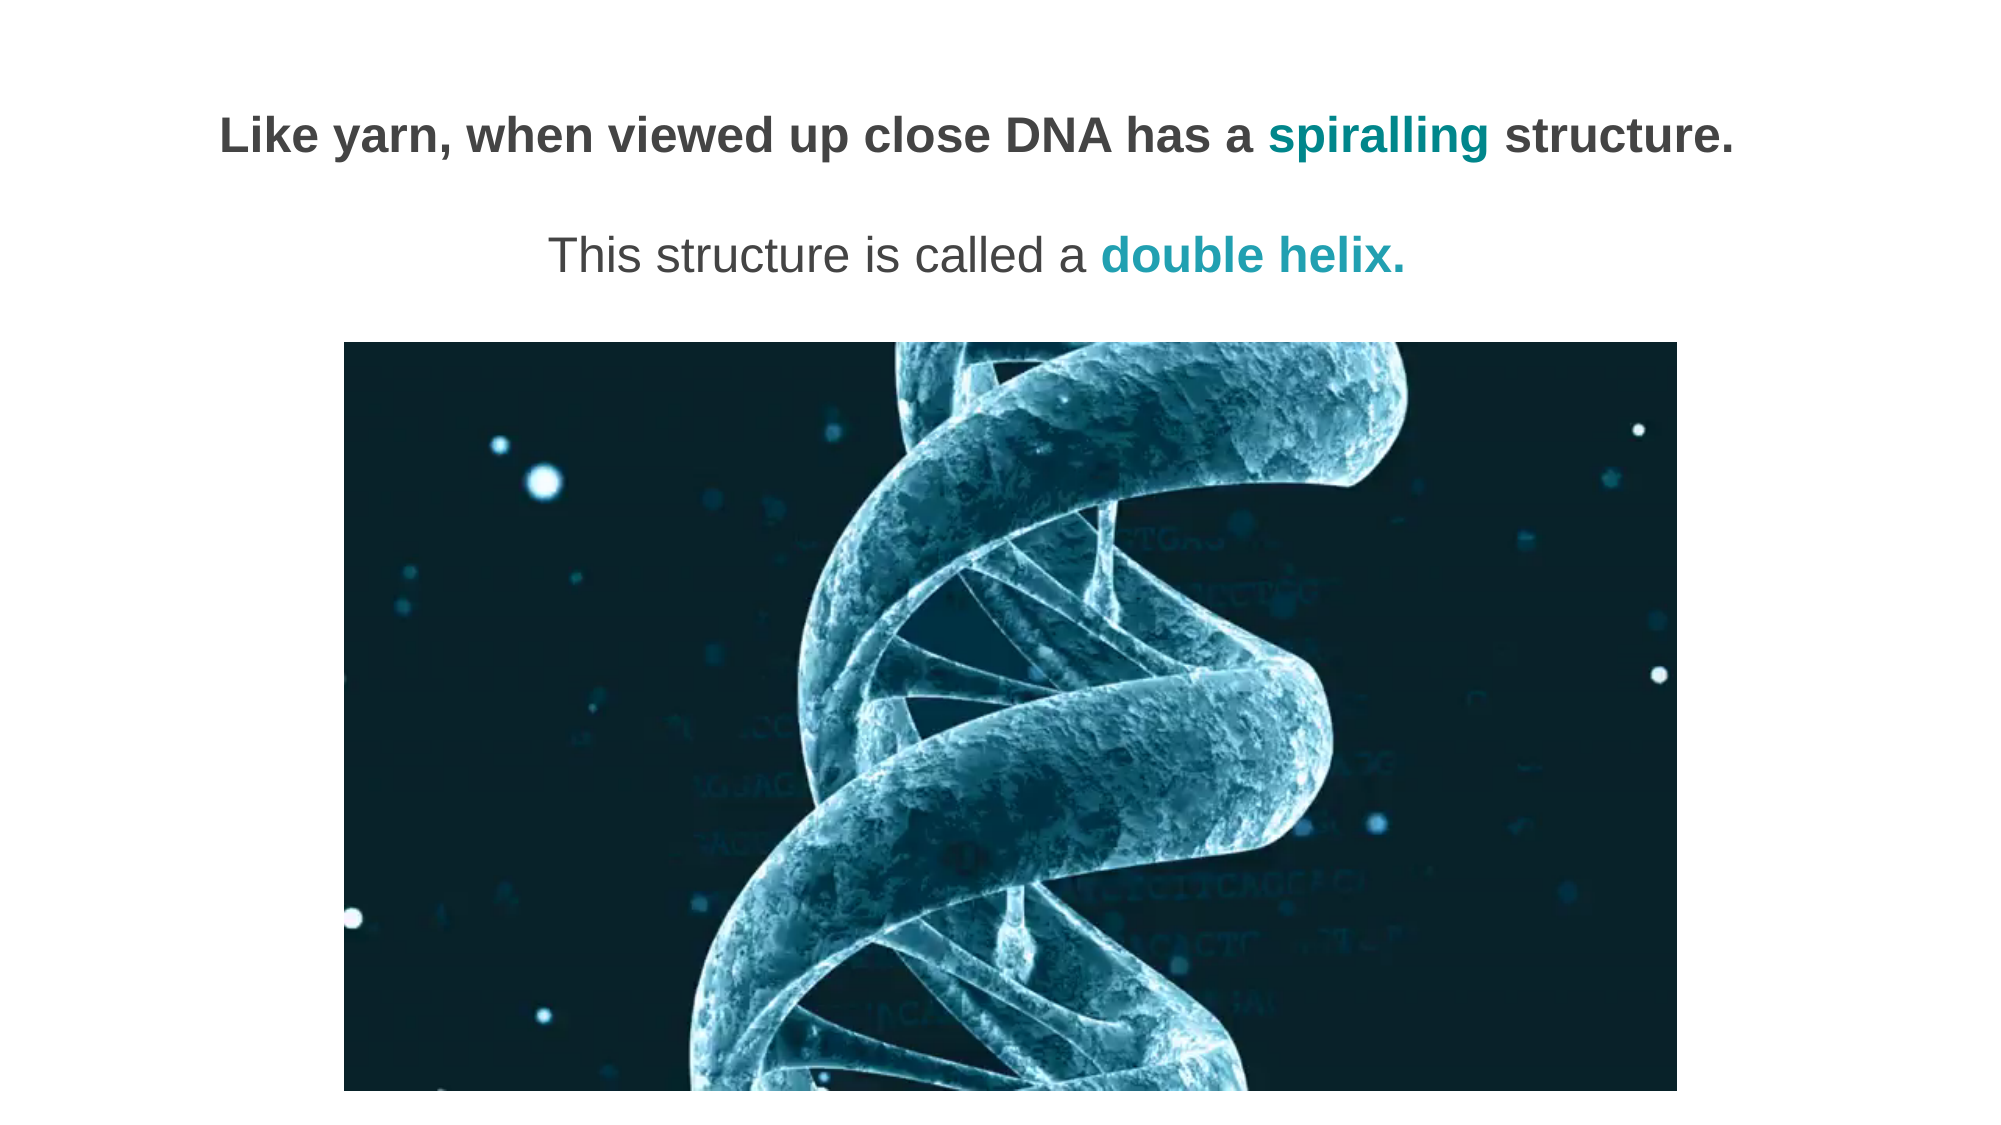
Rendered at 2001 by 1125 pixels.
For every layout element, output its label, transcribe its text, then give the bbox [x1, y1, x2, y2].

text_box Like yarn, when viewed up close DNA has a spiralling structure. This structure is called a double helix. [139, 95, 1815, 290]
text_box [343, 341, 1678, 1092]
